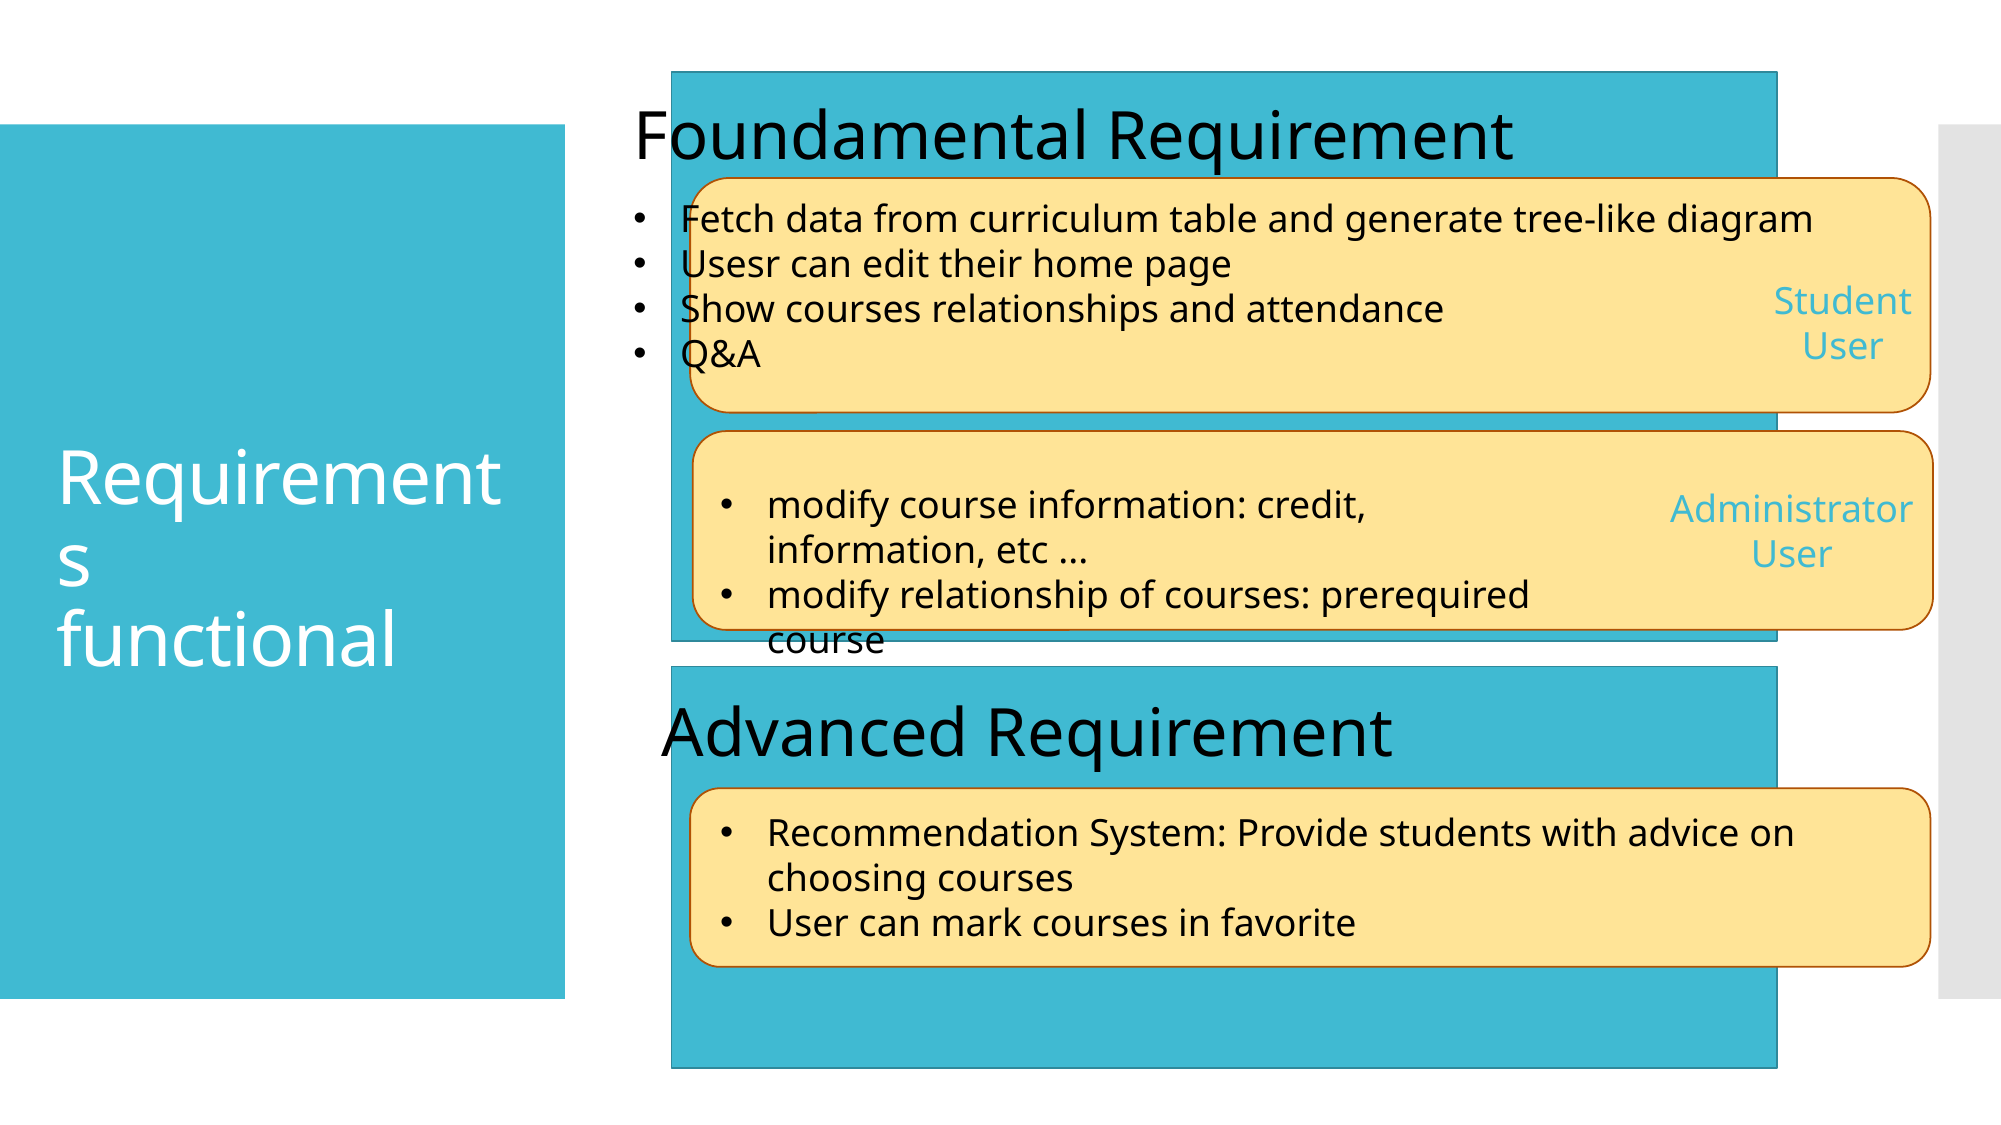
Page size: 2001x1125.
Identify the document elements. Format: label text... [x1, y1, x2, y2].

text_box [689, 823, 705, 964]
text_box [671, 428, 1778, 642]
text_box modify course information: credit, information, etc ... modify relationship of courses: prerequired course [705, 473, 1604, 666]
text_box Advanced Requirement [647, 682, 1410, 823]
title Requirements functional [41, 184, 525, 940]
text_box [1410, 787, 1932, 968]
text_box Administrator User [1651, 477, 1933, 583]
text_box Recommendation System: Provide students with advice on choosing courses User can mark courses in favorite [705, 801, 1851, 997]
text_box [691, 430, 1934, 631]
text_box [1830, 177, 1932, 414]
text_box [671, 71, 1778, 85]
text_box Student User [1755, 269, 1931, 375]
text_box [671, 823, 1778, 1069]
text_box [671, 666, 1778, 787]
text_box Foundamental Requirement Fetch data from curriculum table and generate tree-like diagram Usesr can edit their home page Show courses relationships and attendance Q&A [618, 85, 1830, 428]
